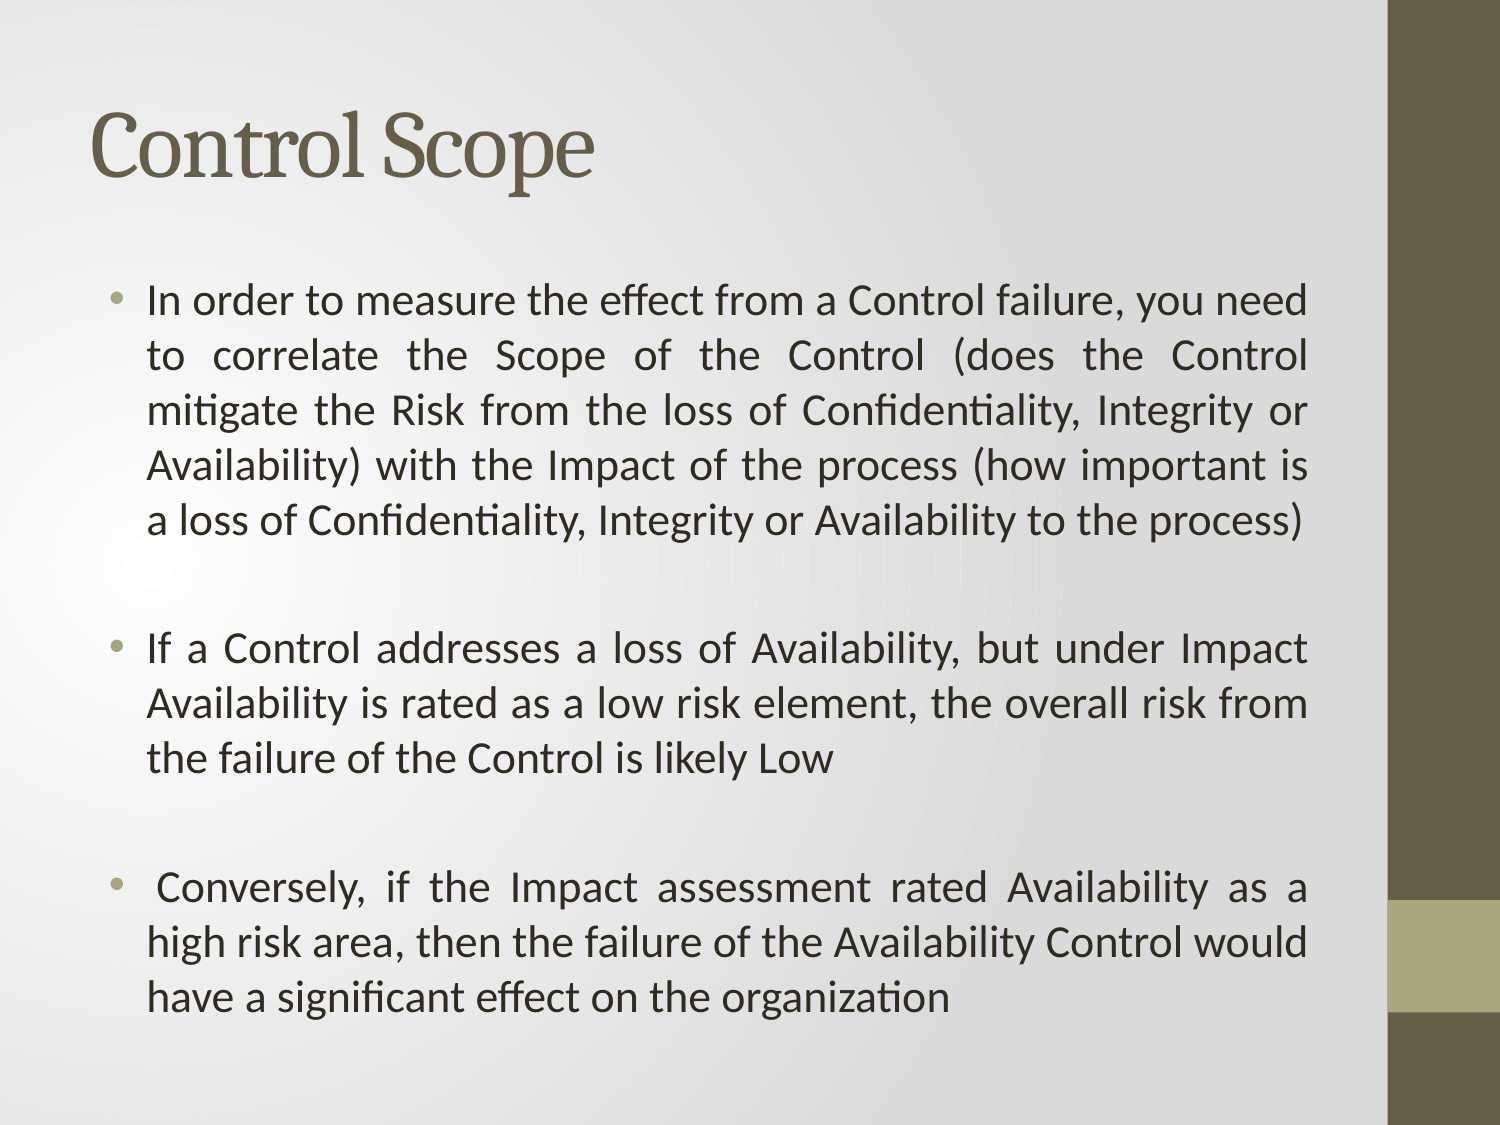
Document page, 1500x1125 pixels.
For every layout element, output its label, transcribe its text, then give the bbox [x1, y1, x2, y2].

title Control Scope [75, 45, 1325, 233]
list In order to measure the effect from a Control failure, you need to correlate the Scope of the Control (does the Control mitigate the Risk from the loss of Confidentiality, Integrity or Availability) with the Impact of the process (how important is a loss of Confidentiality, Integrity or Availability to the process) If a Control addresses a loss of Availability, but under Impact Availability is rated as a low risk element, the overall risk from the failure of the Control is likely Low Conversely, if the Impact assessment rated Availability as a high risk area, then the failure of the Availability Control would have a significant effect on the organization [75, 262, 1325, 1050]
